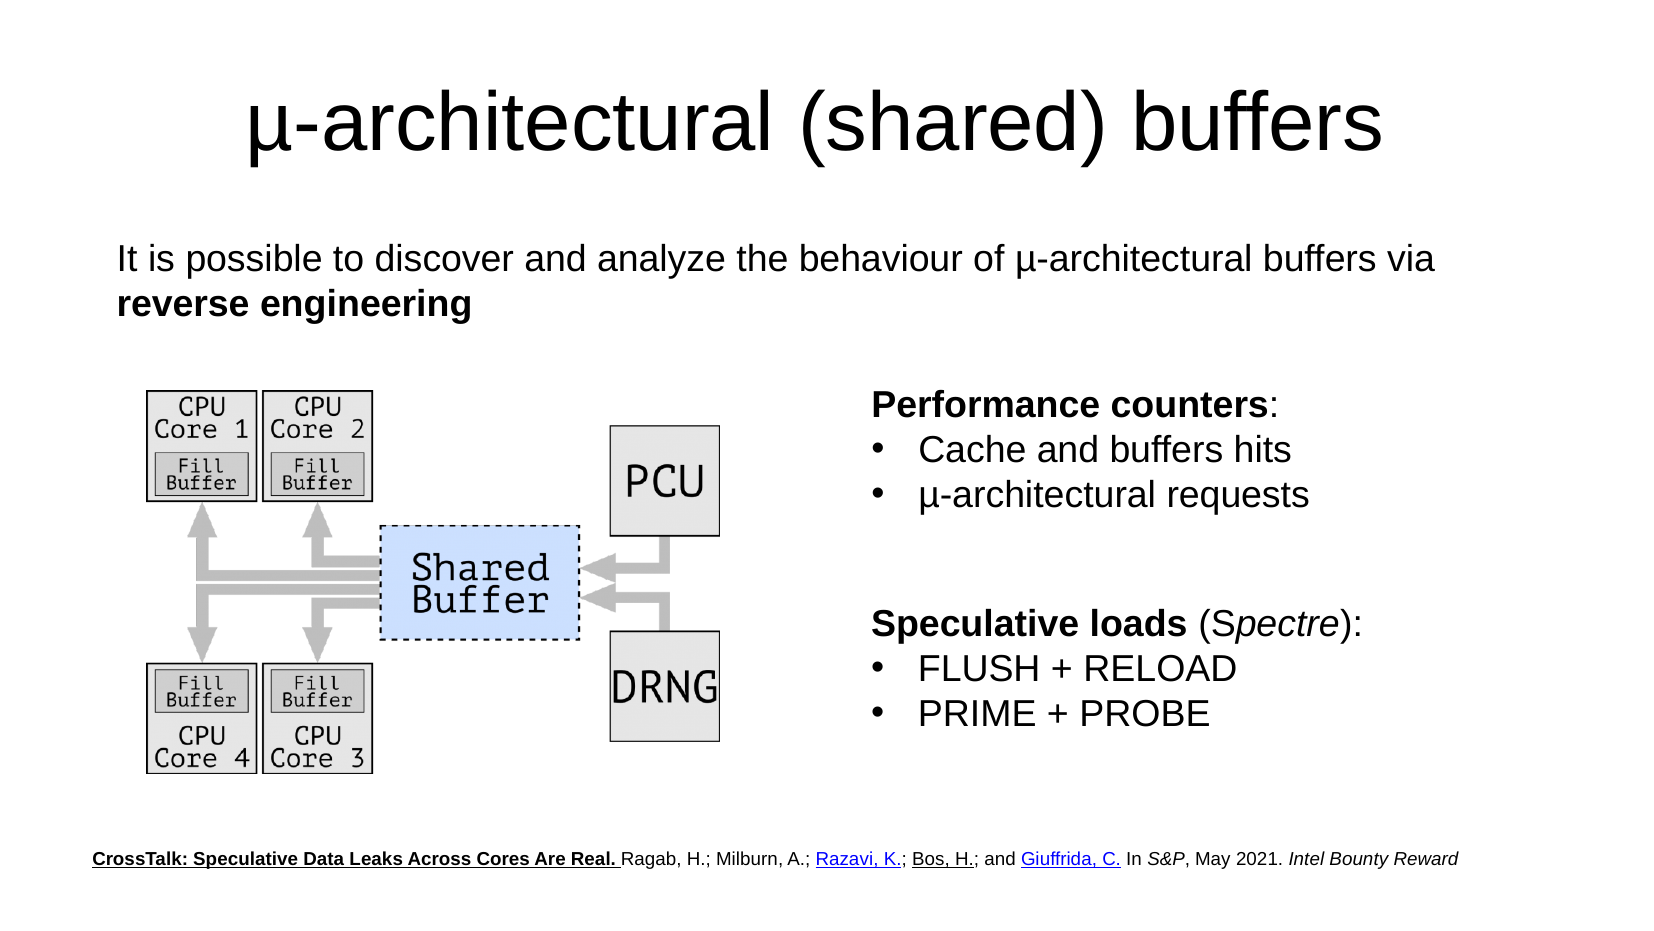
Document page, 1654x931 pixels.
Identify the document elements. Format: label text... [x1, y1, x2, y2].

text_box Speculative loads (Spectre): FLUSH + RELOAD PRIME + PROBE [856, 591, 1451, 742]
text_box Performance counters: Cache and buffers hits µ-architectural requests [856, 372, 1451, 523]
text_box CrossTalk: Speculative Data Leaks Across Cores Are Real. Ragab, H.; Milburn, A.; Razavi, K.; Bos, H.; and Giuffrida, C. In S&P, May 2021. Intel Bounty Reward [77, 839, 1636, 877]
title µ-architectural (shared) buffers [71, 46, 1560, 202]
picture [146, 390, 720, 775]
text_box It is possible to discover and analyze the behaviour of µ-architectural buffers via reverse engineering [101, 226, 1499, 332]
